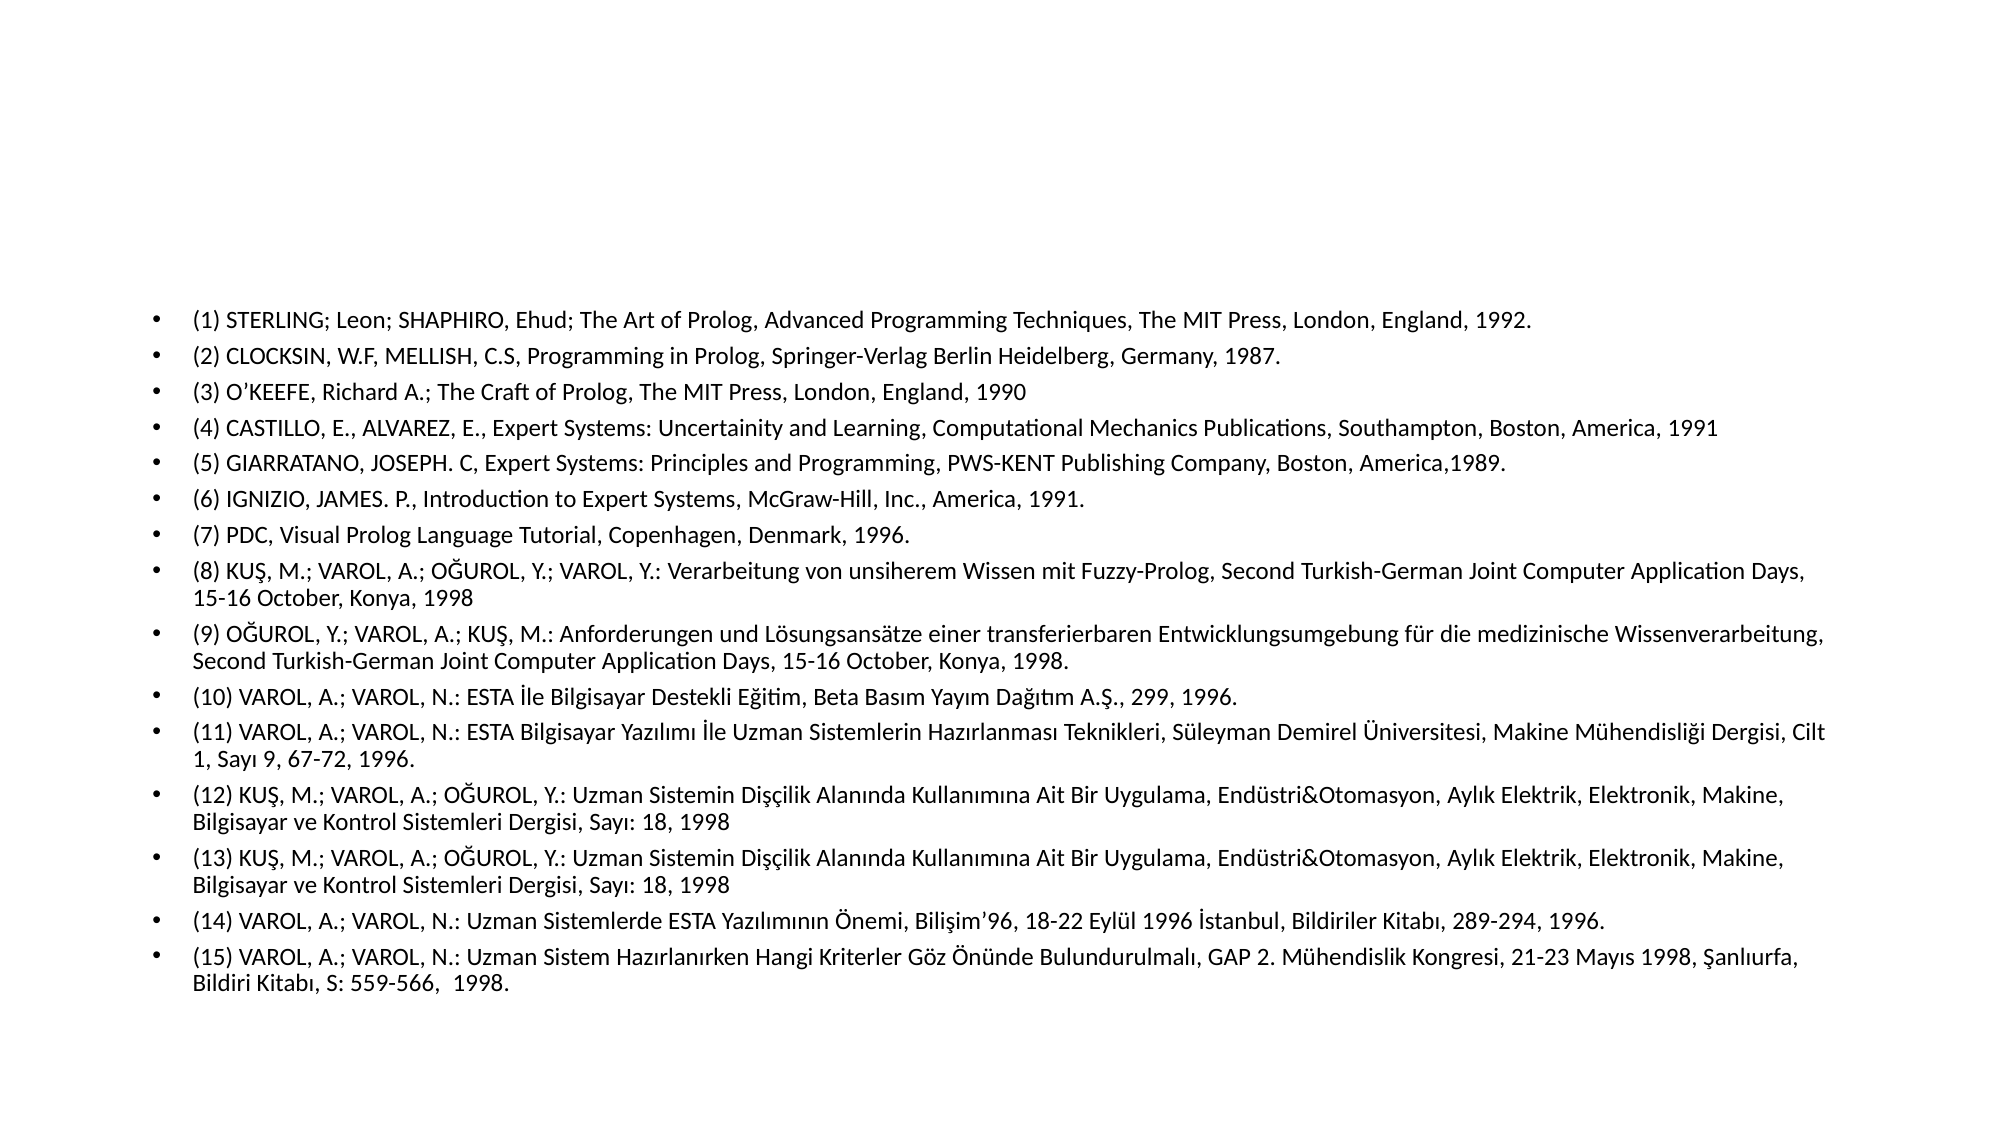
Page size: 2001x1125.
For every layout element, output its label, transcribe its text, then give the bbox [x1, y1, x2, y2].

list (1) STERLING; Leon; SHAPHIRO, Ehud; The Art of Prolog, Advanced Programming Techniques, The MIT Press, London, England, 1992. (2) CLOCKSIN, W.F, MELLISH, C.S, Programming in Prolog, Springer-Verlag Berlin Heidelberg, Germany, 1987. (3) O’KEEFE, Richard A.; The Craft of Prolog, The MIT Press, London, England, 1990 (4) CASTILLO, E., ALVAREZ, E., Expert Systems: Uncertainity and Learning, Computational Mechanics Publications, Southampton, Boston, America, 1991 (5) GIARRATANO, JOSEPH. C, Expert Systems: Principles and Programming, PWS-KENT Publishing Company, Boston, America,1989. (6) IGNIZIO, JAMES. P., Introduction to Expert Systems, McGraw-Hill, Inc., America, 1991. (7) PDC, Visual Prolog Language Tutorial, Copenhagen, Denmark, 1996. (8) KUŞ, M.; VAROL, A.; OĞUROL, Y.; VAROL, Y.: Verarbeitung von unsiherem Wissen mit Fuzzy-Prolog, Second Turkish-German Joint Computer Application Days, 15-16 October, Konya, 1998 (9) OĞUROL, Y.; VAROL, A.; KUŞ, M.: Anforderungen und Lösungsansätze einer transferierbaren Entwicklungsumgebung für die medizinische Wissenverarbeitung, Second Turkish-German Joint Computer Application Days, 15-16 October, Konya, 1998. (10) VAROL, A.; VAROL, N.: ESTA İle Bilgisayar Destekli Eğitim, Beta Basım Yayım Dağıtım A.Ş., 299, 1996. (11) VAROL, A.; VAROL, N.: ESTA Bilgisayar Yazılımı İle Uzman Sistemlerin Hazırlanması Teknikleri, Süleyman Demirel Üniversitesi, Makine Mühendisliği Dergisi, Cilt 1, Sayı 9, 67-72, 1996. (12) KUŞ, M.; VAROL, A.; OĞUROL, Y.: Uzman Sistemin Dişçilik Alanında Kullanımına Ait Bir Uygulama, Endüstri&Otomasyon, Aylık Elektrik, Elektronik, Makine, Bilgisayar ve Kontrol Sistemleri Dergisi, Sayı: 18, 1998 (13) KUŞ, M.; VAROL, A.; OĞUROL, Y.: Uzman Sistemin Dişçilik Alanında Kullanımına Ait Bir Uygulama, Endüstri&Otomasyon, Aylık Elektrik, Elektronik, Makine, Bilgisayar ve Kontrol Sistemleri Dergisi, Sayı: 18, 1998 (14) VAROL, A.; VAROL, N.: Uzman Sistemlerde ESTA Yazılımının Önemi, Bilişim’96, 18-22 Eylül 1996 İstanbul, Bildiriler Kitabı, 289-294, 1996. (15) VAROL, A.; VAROL, N.: Uzman Sistem Hazırlanırken Hangi Kriterler Göz Önünde Bulundurulmalı, GAP 2. Mühendislik Kongresi, 21-23 Mayıs 1998, Şanlıurfa, Bildiri Kitabı, S: 559-566, 1998. [137, 299, 1863, 1014]
